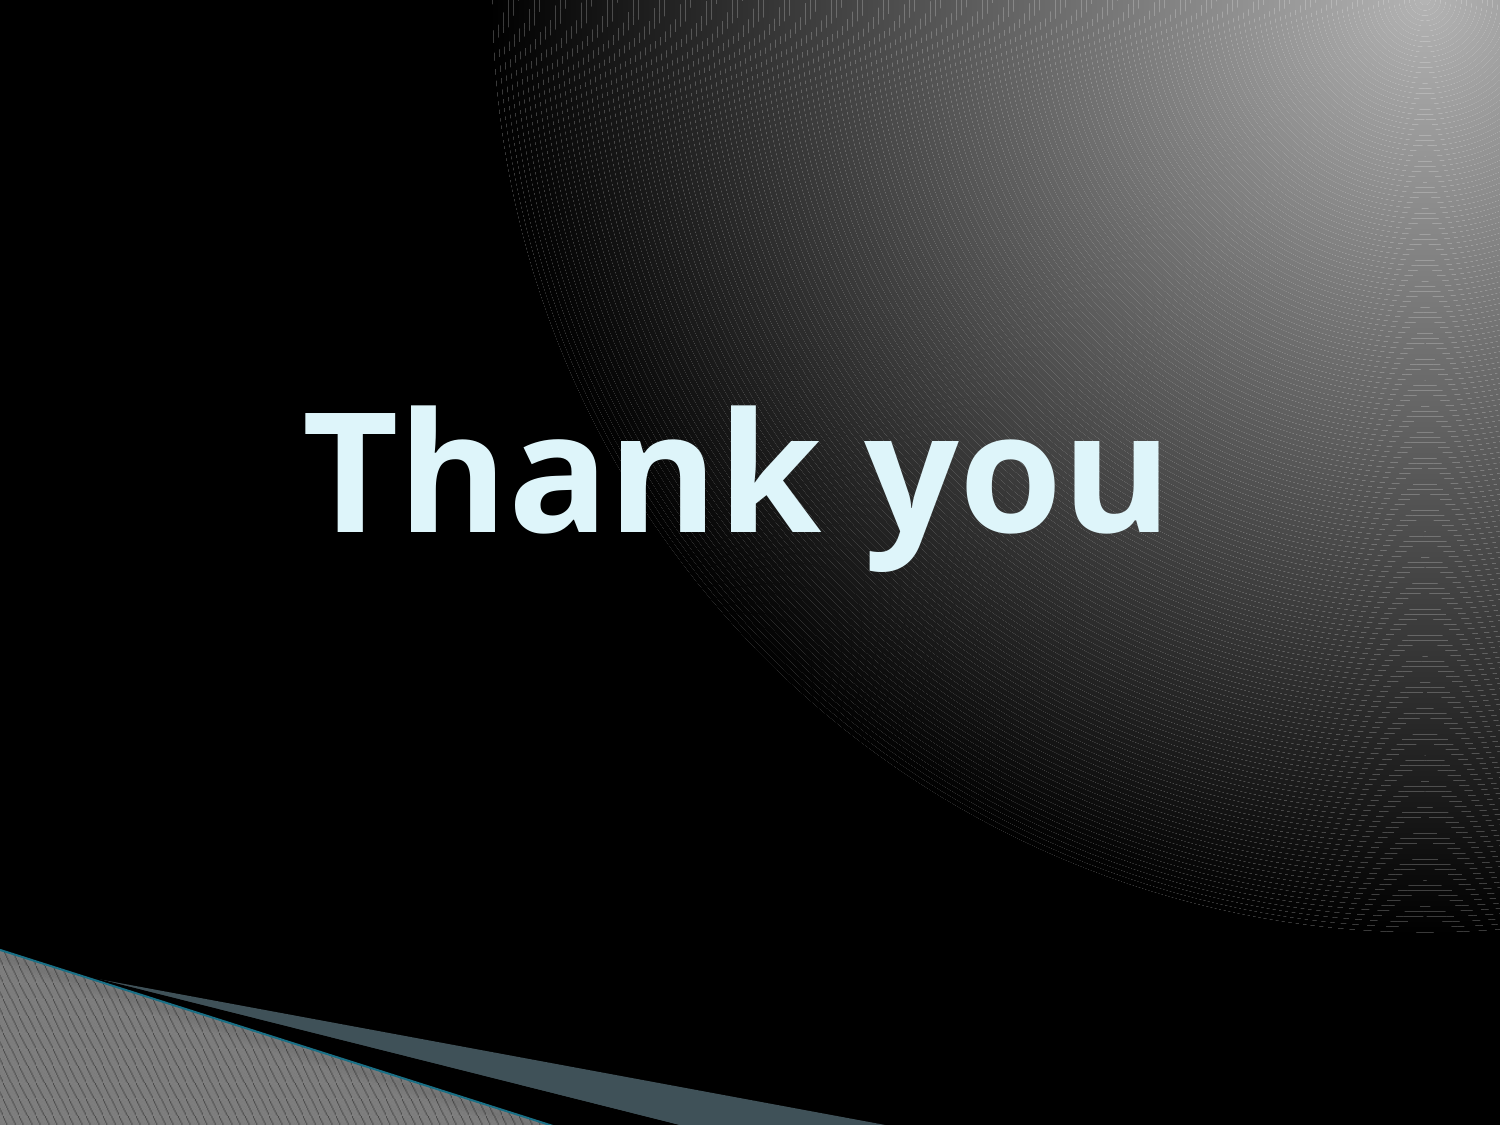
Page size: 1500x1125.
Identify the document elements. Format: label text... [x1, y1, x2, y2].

picture [0, 952, 543, 1125]
title Thank you [287, 45, 1425, 888]
